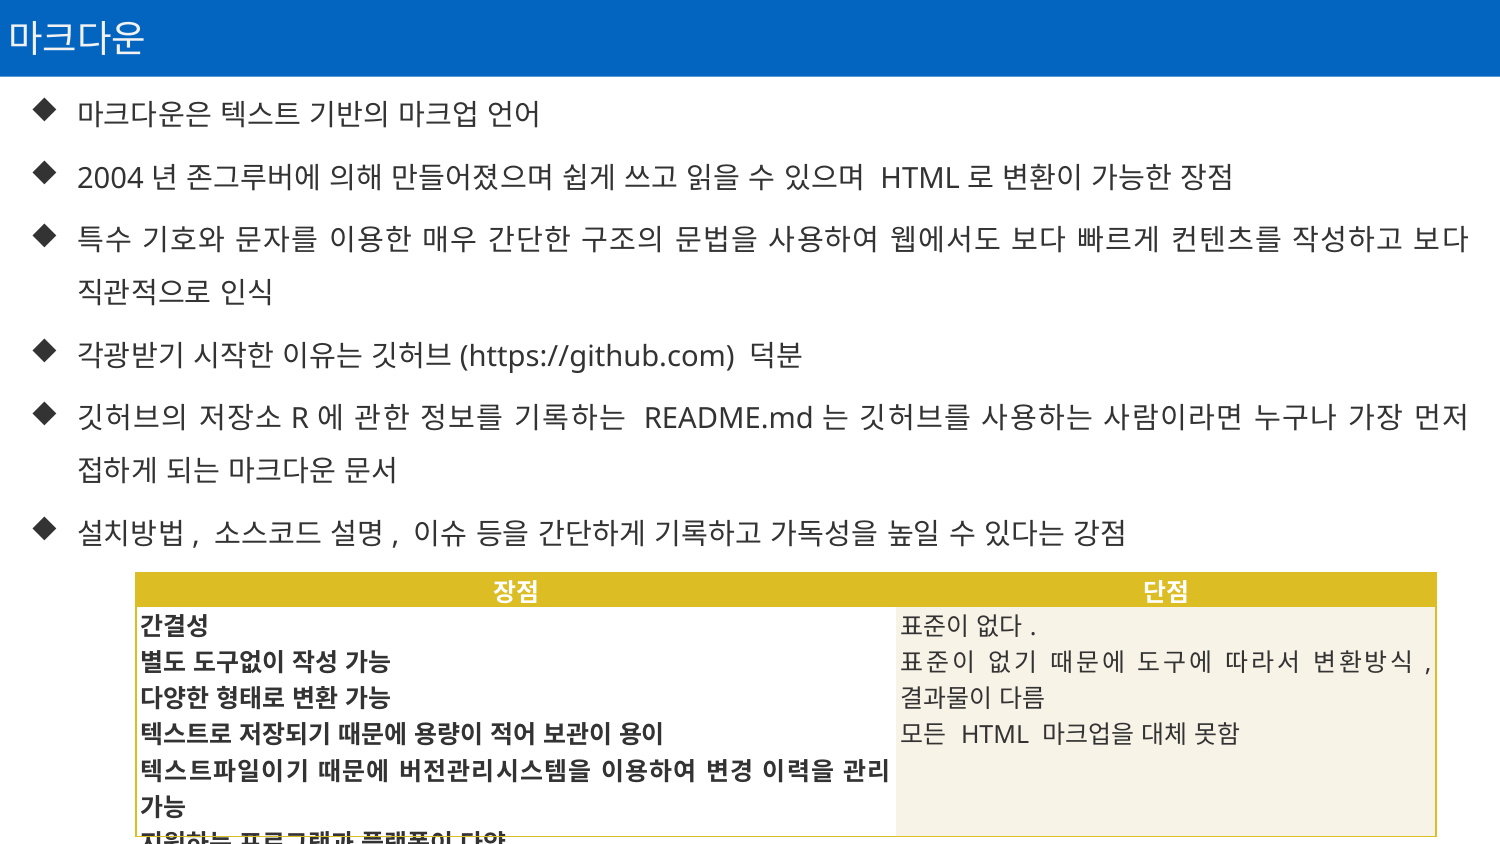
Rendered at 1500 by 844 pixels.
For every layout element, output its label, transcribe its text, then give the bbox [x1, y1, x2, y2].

table_header 단점 [896, 574, 1435, 605]
table_header 장점 [137, 574, 896, 605]
table_cell 표준이 없다. 표준이 없기 때문에 도구에 따라서 변환방식, 결과물이 다름 모든 HTML 마크업을 대체 못함 [896, 607, 1435, 836]
text_box 마크다운은 텍스트 기반의 마크업 언어 2004년 존그루버에 의해 만들어졌으며 쉽게 쓰고 읽을 수 있으며 HTML로 변환이 가능한 장점 특수 기호와 문자를 이용한 매우 간단한 구조의 문법을 사용하여 웹에서도 보다 빠르게 컨텐츠를 작성하고 보다 직관적으로 인식 각광받기 시작한 이유는 깃허브(https://github.com) 덕분 깃허브의 저장소R에 관한 정보를 기록하는 README.md는 깃허브를 사용하는 사람이라면 누구나 가장 먼저 접하게 되는 마크다운 문서 설치방법, 소스코드 설명, 이슈 등을 간단하게 기록하고 가독성을 높일 수 있다는 강점 [15, 71, 1485, 558]
list 마크다운 [0, 14, 850, 63]
table_cell 간결성 별도 도구없이 작성 가능 다양한 형태로 변환 가능 텍스트로 저장되기 때문에 용량이 적어 보관이 용이 텍스트파일이기 때문에 버전관리시스템을 이용하여 변경 이력을 관리 가능 지원하는 프로그램과 플랫폼이 다양 [137, 607, 896, 836]
